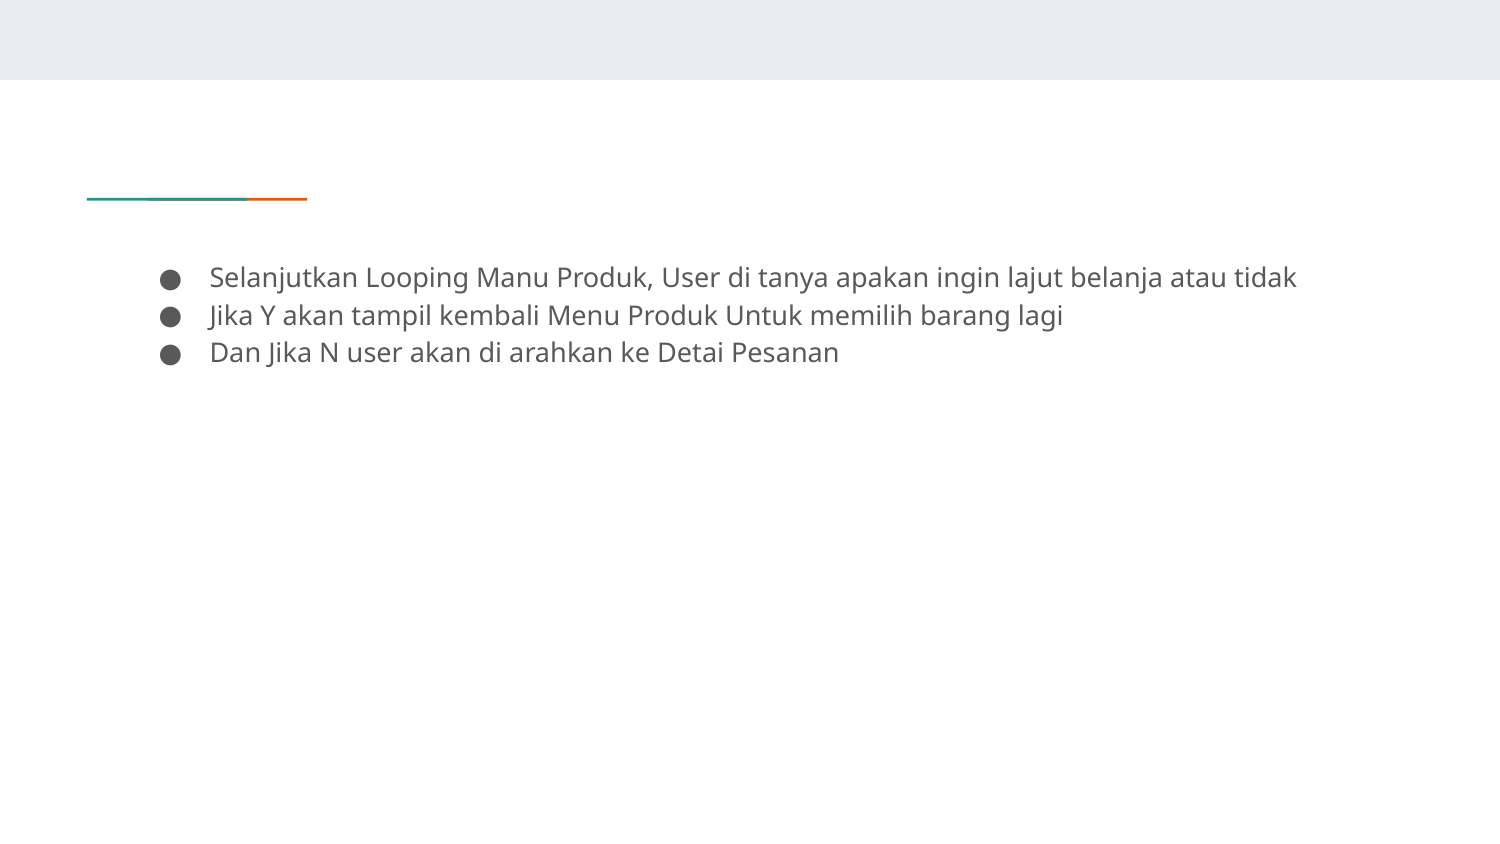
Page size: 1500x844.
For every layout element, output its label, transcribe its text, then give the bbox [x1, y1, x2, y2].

list Selanjutkan Looping Manu Produk, User di tanya apakan ingin lajut belanja atau tidak Jika Y akan tampil kembali Menu Produk Untuk memilih barang lagi Dan Jika N user akan di arahkan ke Detai Pesanan [119, 241, 1381, 712]
